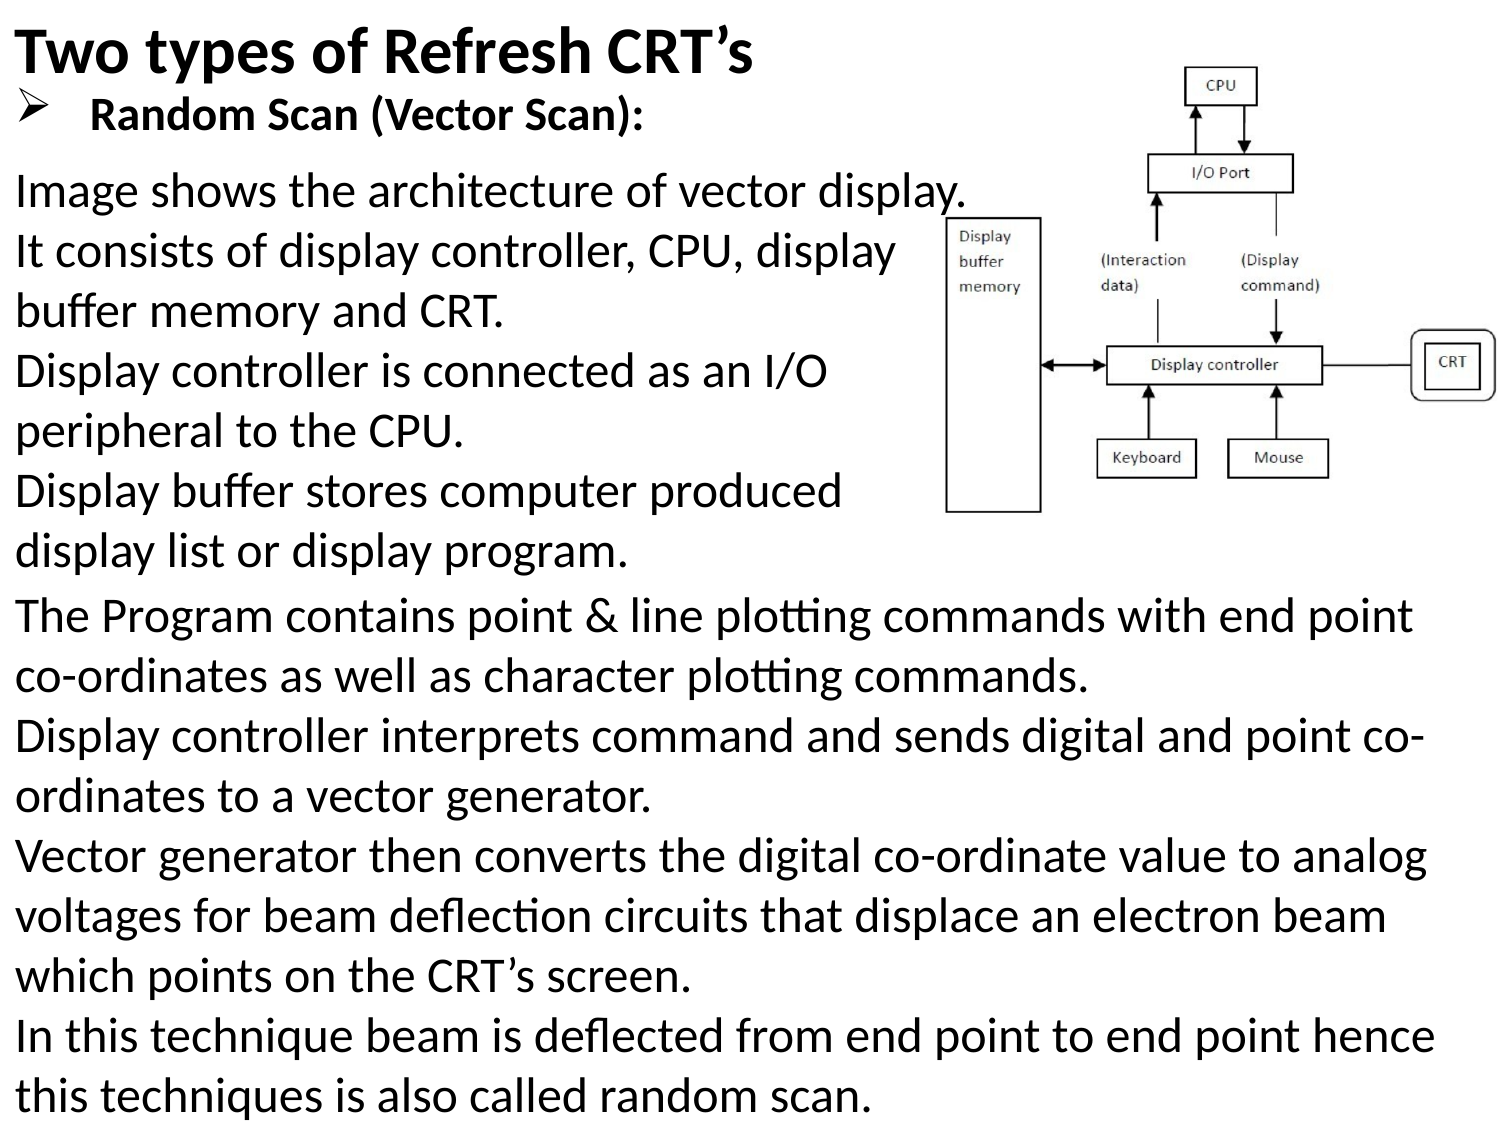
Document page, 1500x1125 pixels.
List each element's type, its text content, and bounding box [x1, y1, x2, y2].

text_box The Program contains point & line plotting commands with end point co-ordinates as well as character plotting commands. Display controller interprets command and sends digital and point co-ordinates to a vector generator. Vector generator then converts the digital co-ordinate value to analog voltages for beam deflection circuits that displace an electron beam which points on the CRT’s screen. In this technique beam is deflected from end point to end point hence this techniques is also called random scan. [0, 574, 1475, 1125]
text_box Two types of Refresh CRT’s [0, 0, 1475, 75]
picture [910, 49, 1500, 516]
text_box Image shows the architecture of vector display. It consists of display controller, CPU, display buffer memory and CRT. Display controller is connected as an I/O peripheral to the CPU. Display buffer stores computer produced display list or display program. [0, 149, 988, 574]
text_box Random Scan (Vector Scan): [0, 75, 905, 148]
